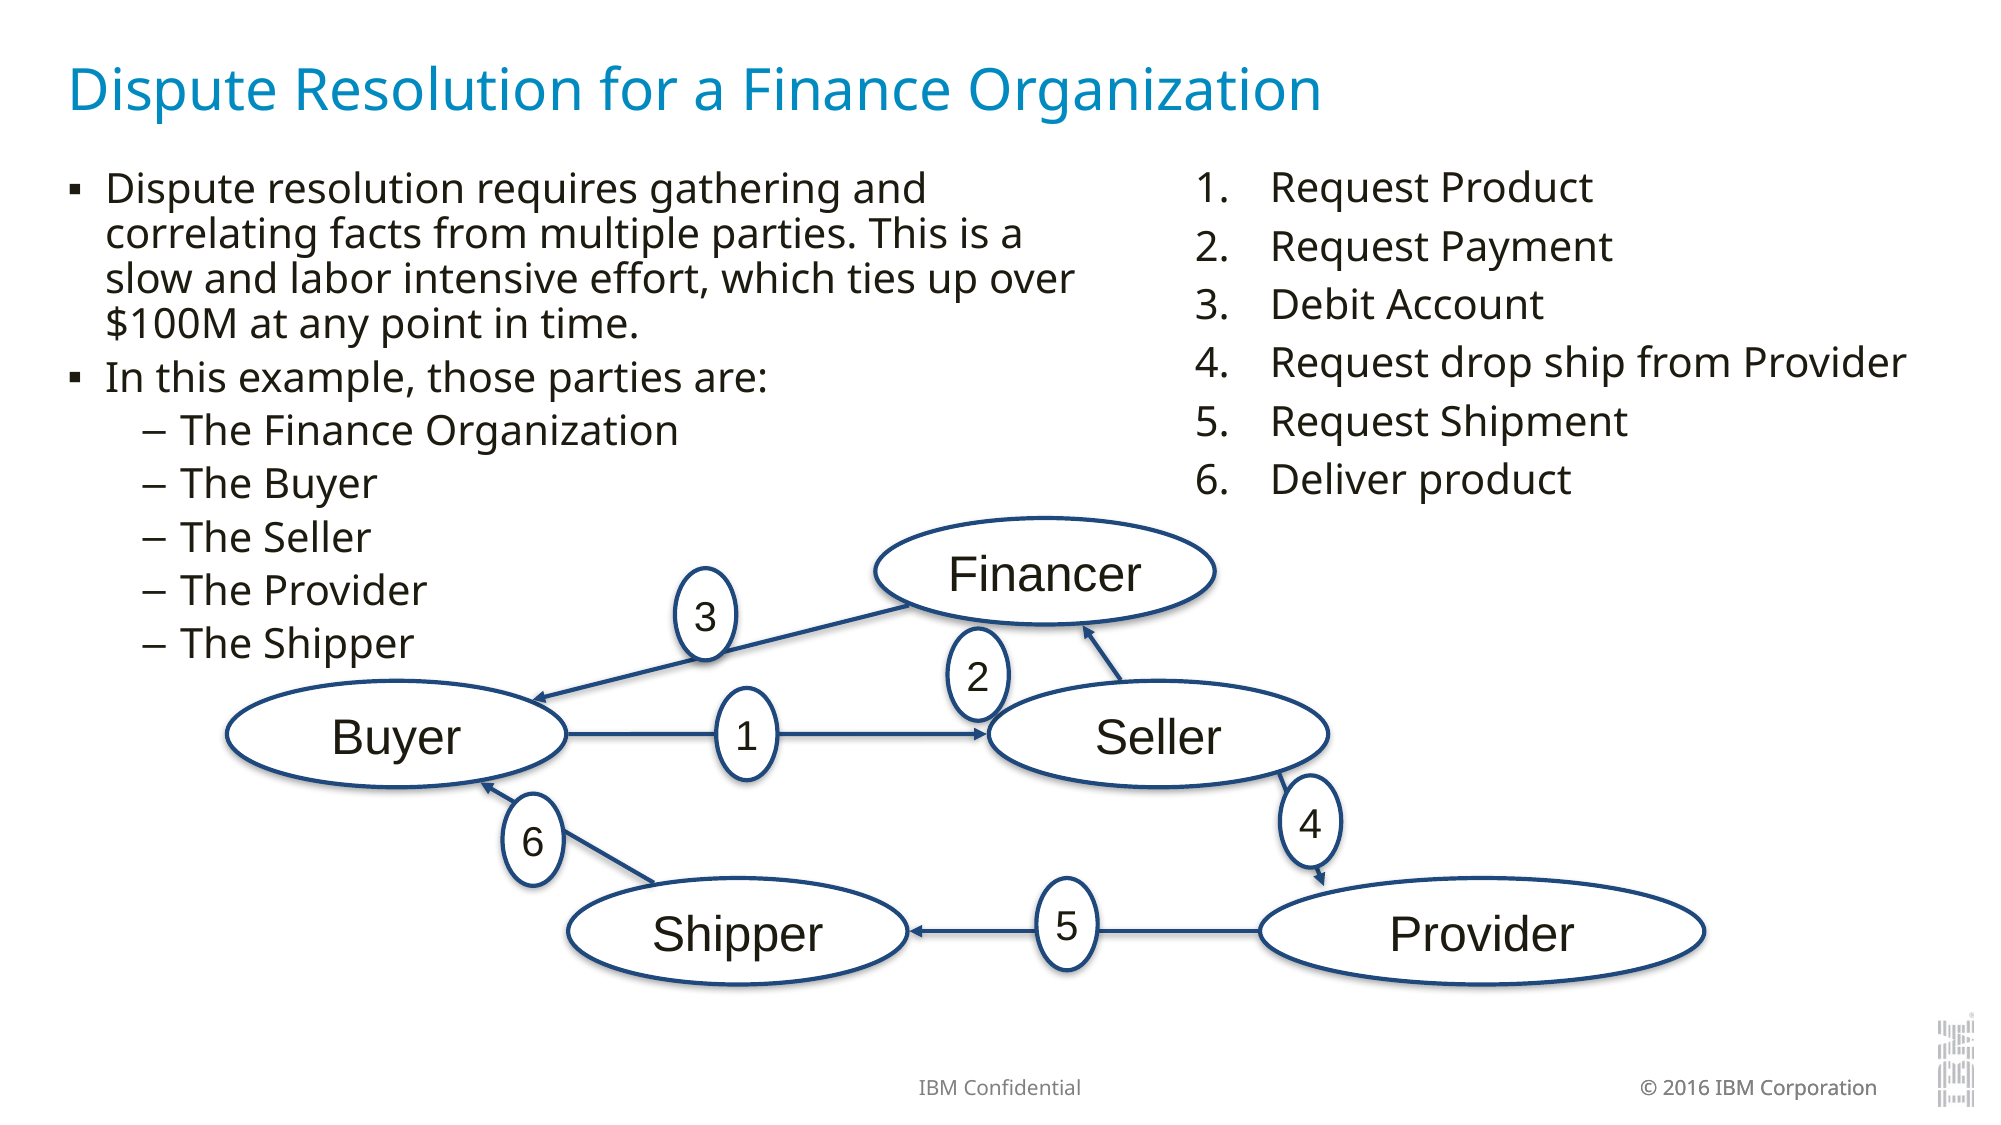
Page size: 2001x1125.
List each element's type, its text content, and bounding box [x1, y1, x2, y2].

list Dispute resolution requires gathering and correlating facts from multiple parties. This is a slow and labor intensive effort, which ties up over $100M at any point in time. In this example, those parties are: The Finance Organization The Buyer The Seller The Provider The Shipper [59, 160, 1099, 693]
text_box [1036, 877, 1098, 971]
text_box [502, 793, 565, 887]
text_box [913, 924, 1029, 938]
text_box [947, 628, 1010, 721]
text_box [226, 680, 567, 788]
text_box [784, 730, 982, 741]
picture [1938, 1012, 1974, 1107]
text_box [715, 687, 778, 781]
title Dispute Resolution for a Finance Organization [59, 44, 1938, 155]
text_box [1083, 632, 1120, 678]
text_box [875, 517, 1215, 625]
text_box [567, 877, 908, 985]
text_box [988, 680, 1329, 788]
text_box Request Product Request Payment Debit Account Request drop ship from Provider Request Shipment Deliver product [1187, 153, 1968, 537]
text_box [1279, 775, 1342, 868]
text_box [674, 567, 737, 661]
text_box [1259, 877, 1705, 985]
